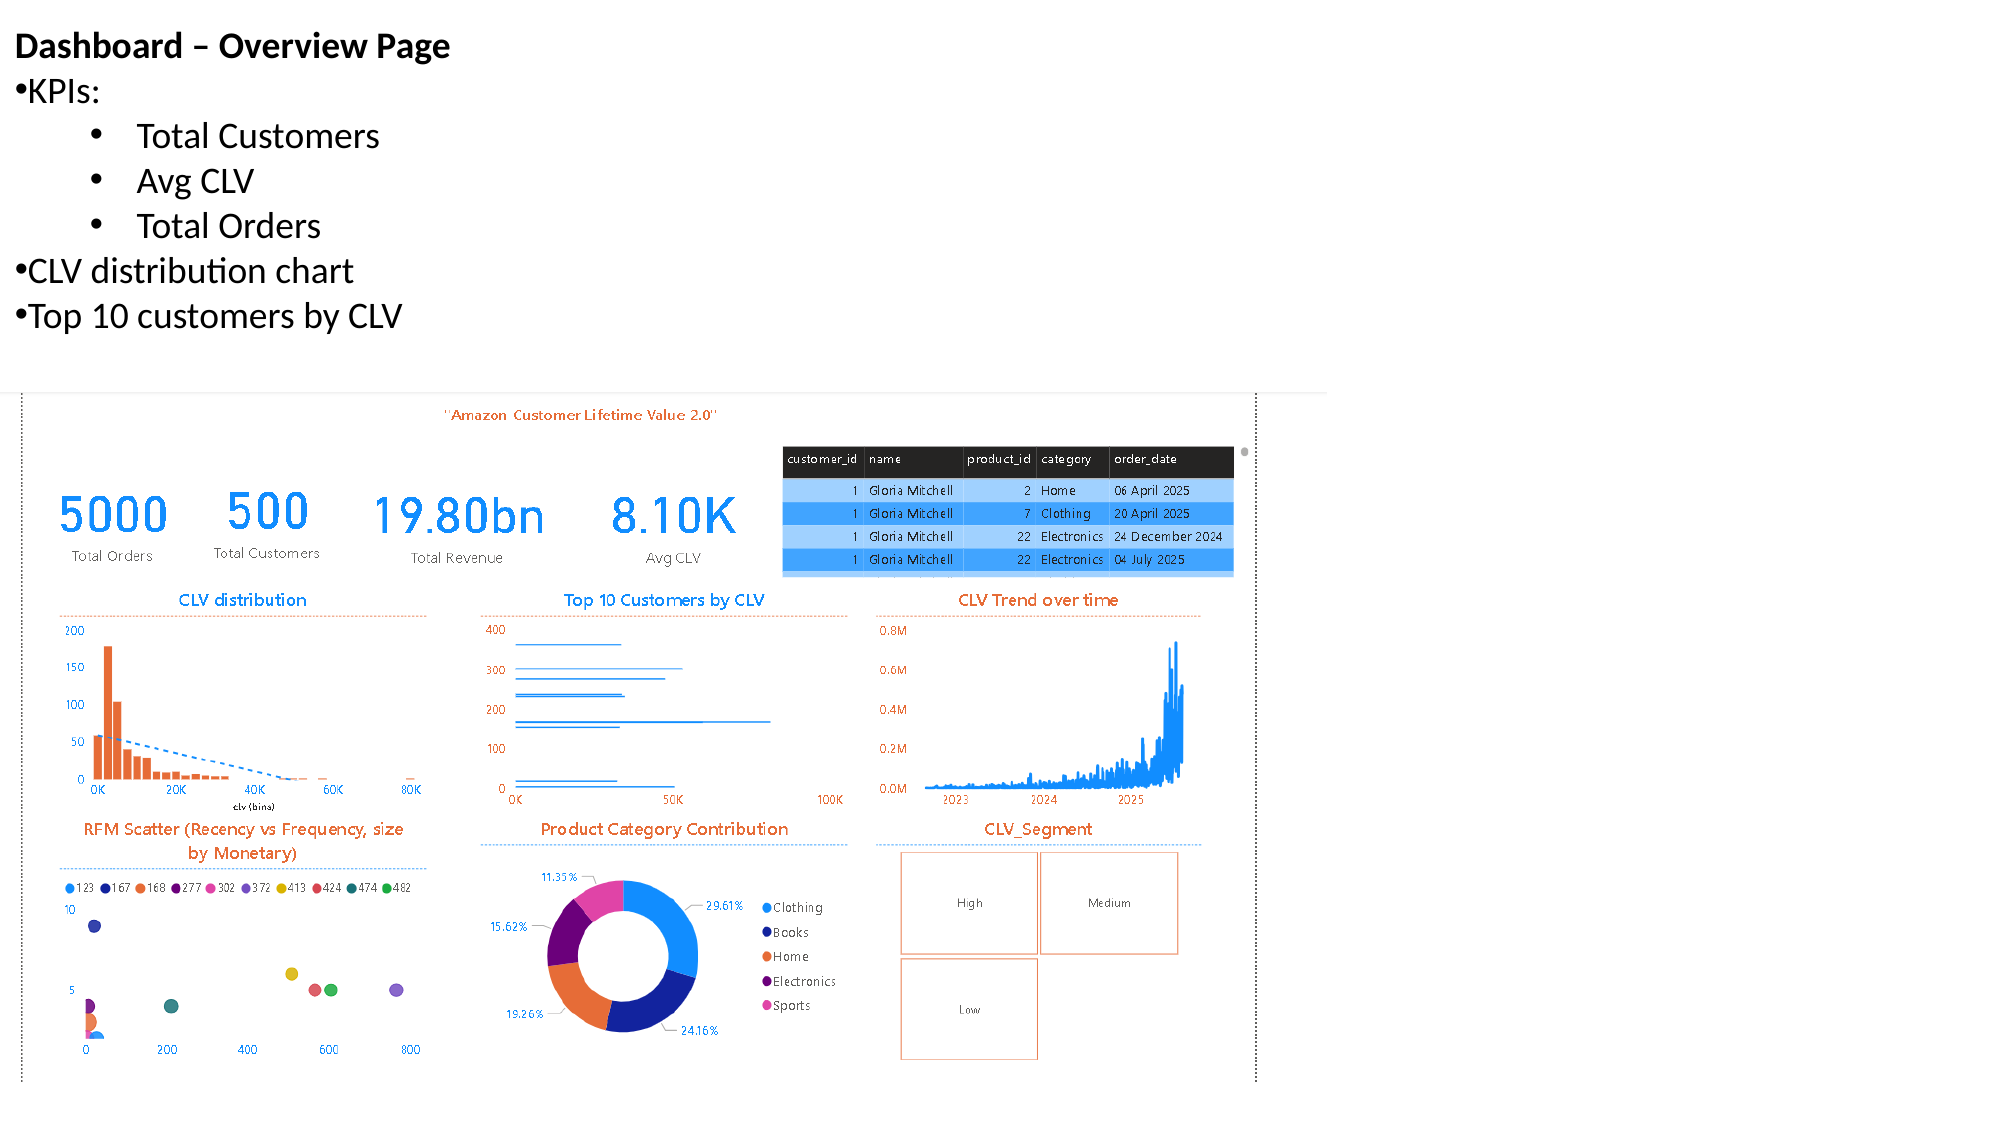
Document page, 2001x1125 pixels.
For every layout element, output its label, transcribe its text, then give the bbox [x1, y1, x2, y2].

text_box Dashboard – Overview Page KPIs: Total Customers Avg CLV Total Orders CLV distribution chart Top 10 customers by CLV [0, 13, 1000, 344]
picture [0, 392, 1327, 1083]
